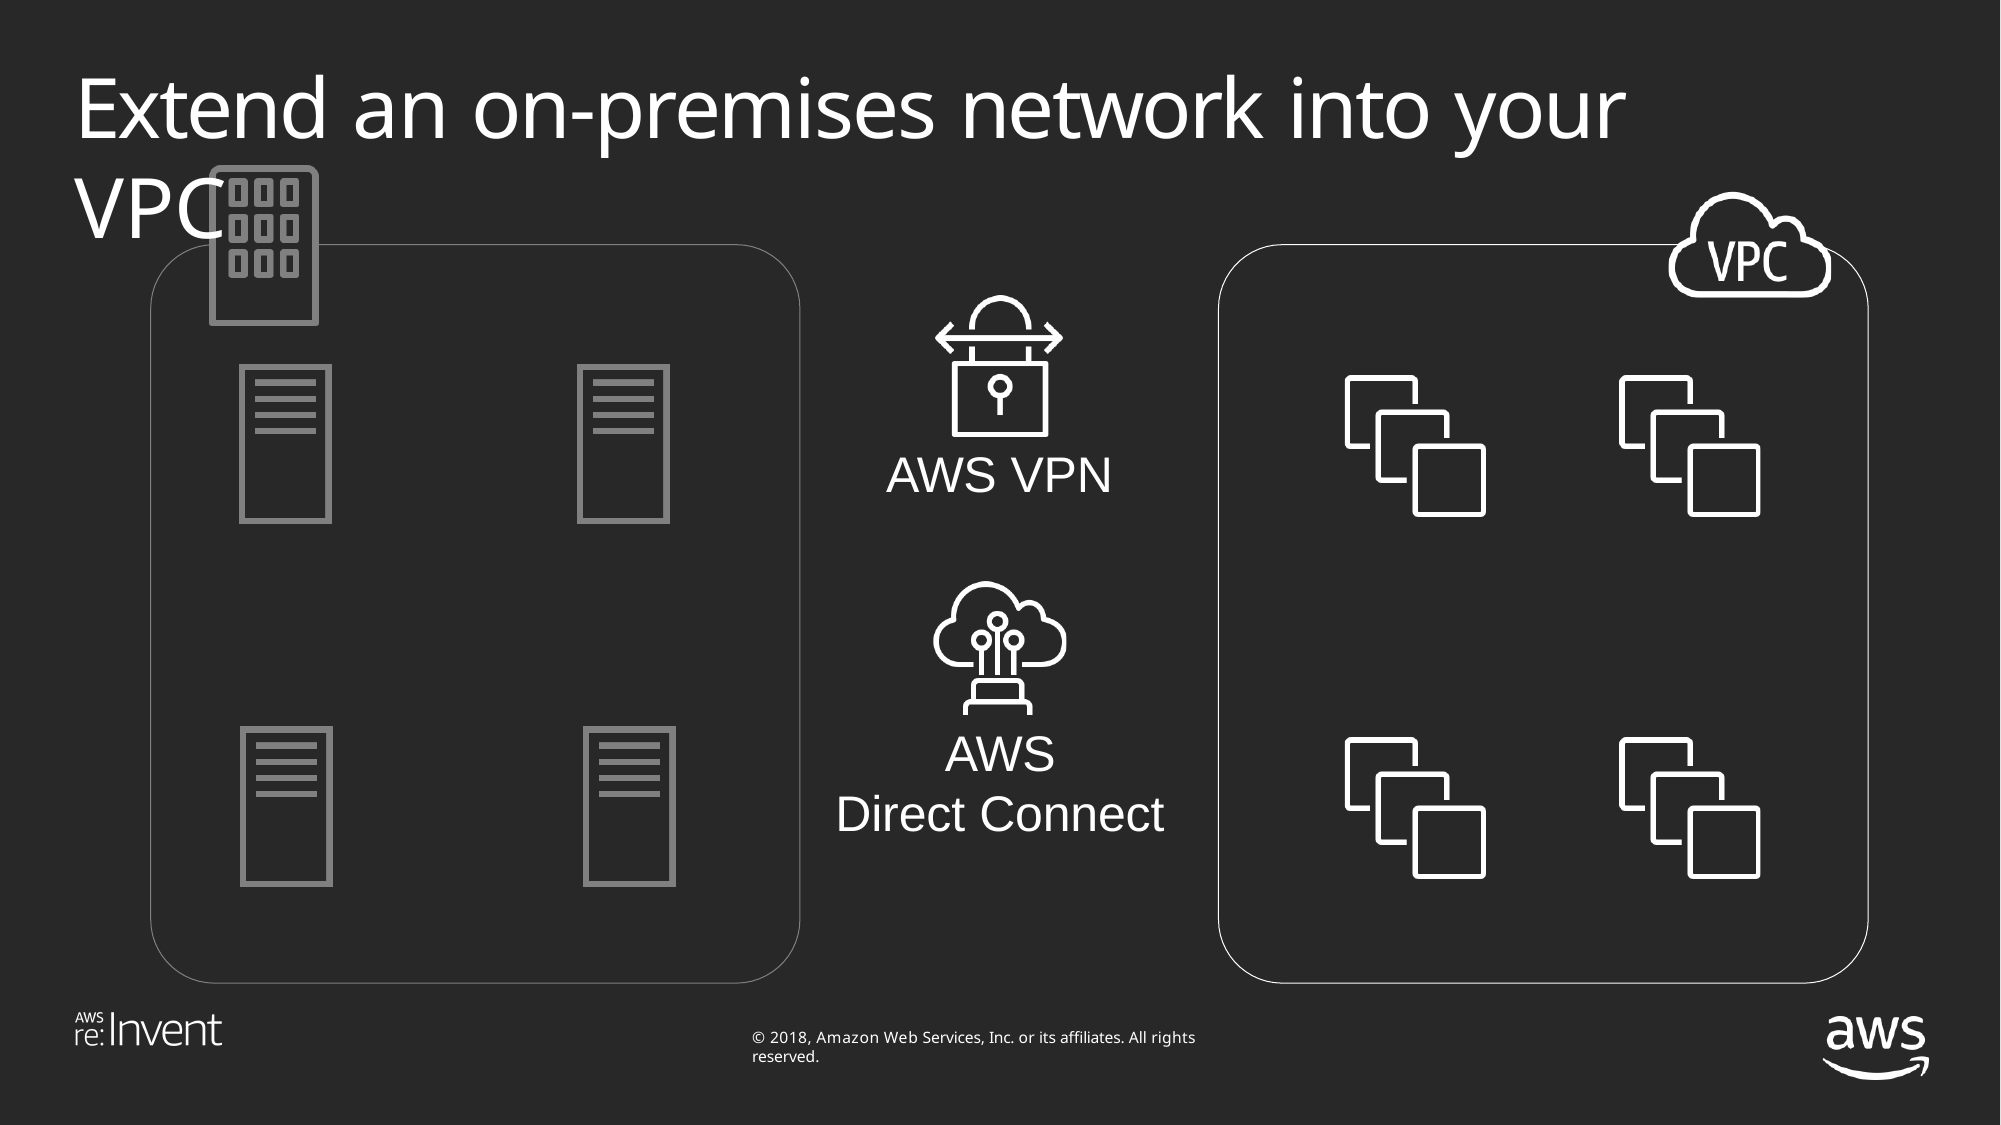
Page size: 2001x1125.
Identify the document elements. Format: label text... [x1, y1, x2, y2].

text_box [933, 581, 1067, 715]
title Extend an on-premises network into your VPC [72, 53, 1668, 256]
footer © 2018, Amazon Web Services, Inc. or its affiliates. All rights reserved. [749, 1026, 1250, 1125]
text_box [929, 295, 1071, 437]
text_box AWS Direct Connect [832, 718, 1168, 841]
text_box AWS VPN [883, 440, 1117, 503]
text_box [1217, 191, 1870, 984]
picture [1822, 1016, 1929, 1080]
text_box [149, 165, 801, 985]
picture [75, 1012, 222, 1046]
